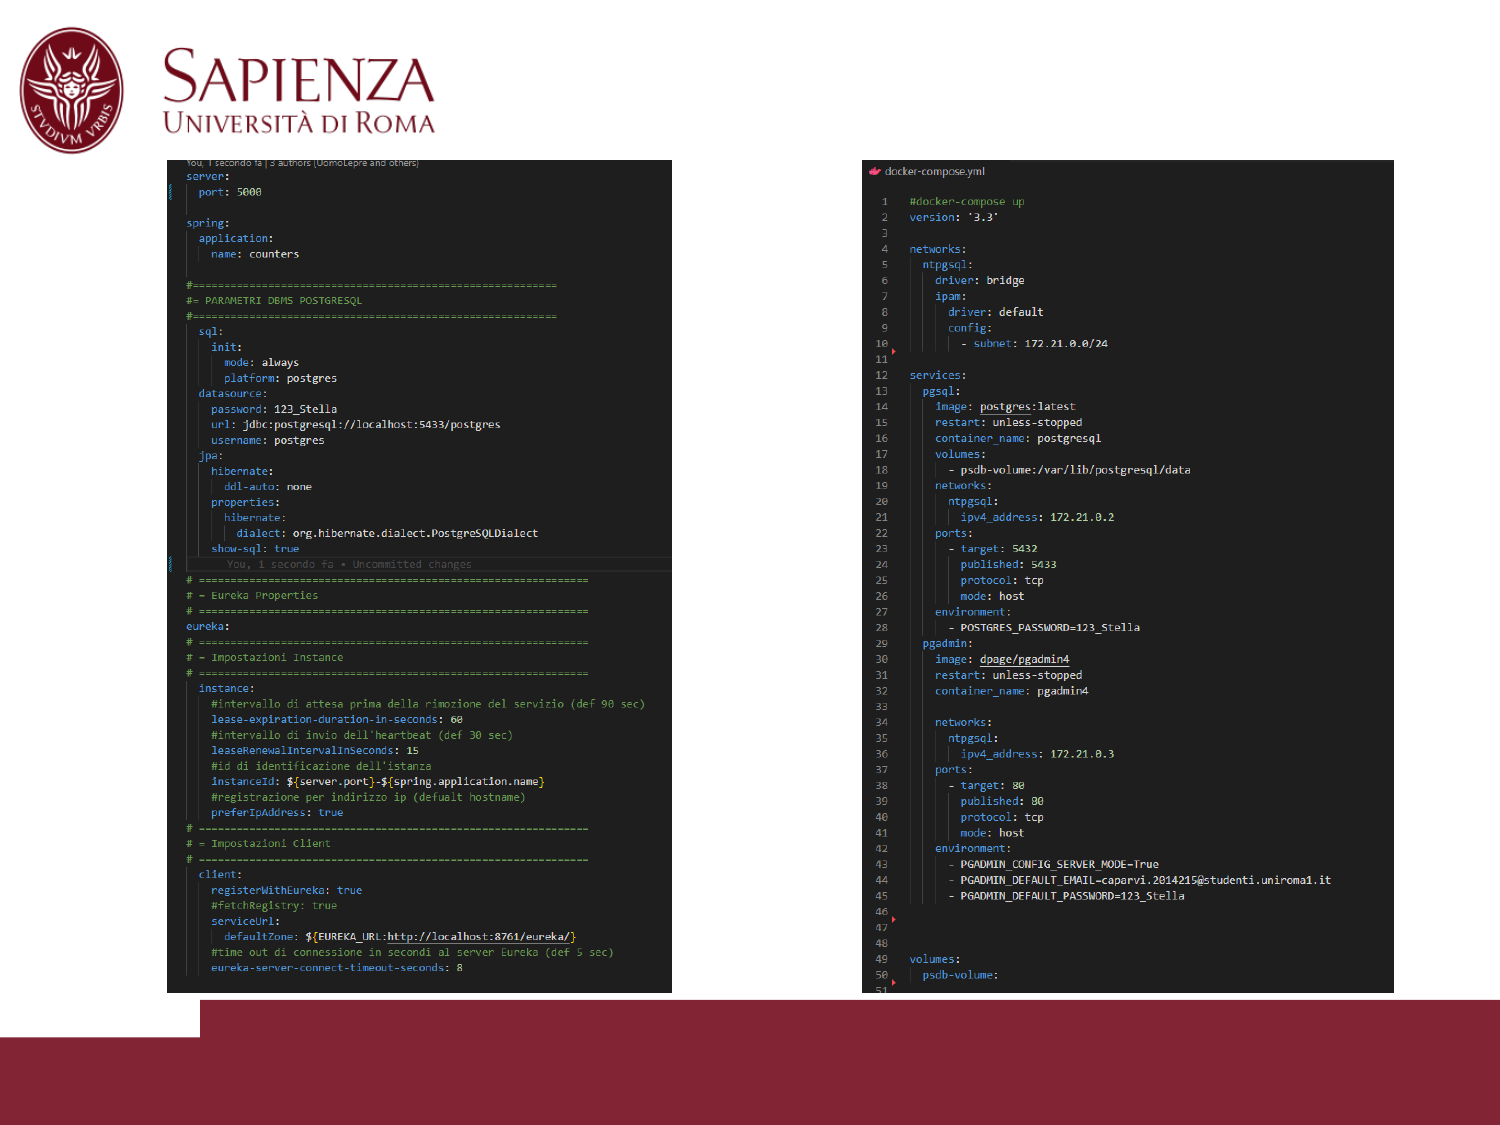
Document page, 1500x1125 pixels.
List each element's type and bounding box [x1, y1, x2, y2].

list [861, 160, 1394, 993]
list [166, 160, 672, 993]
